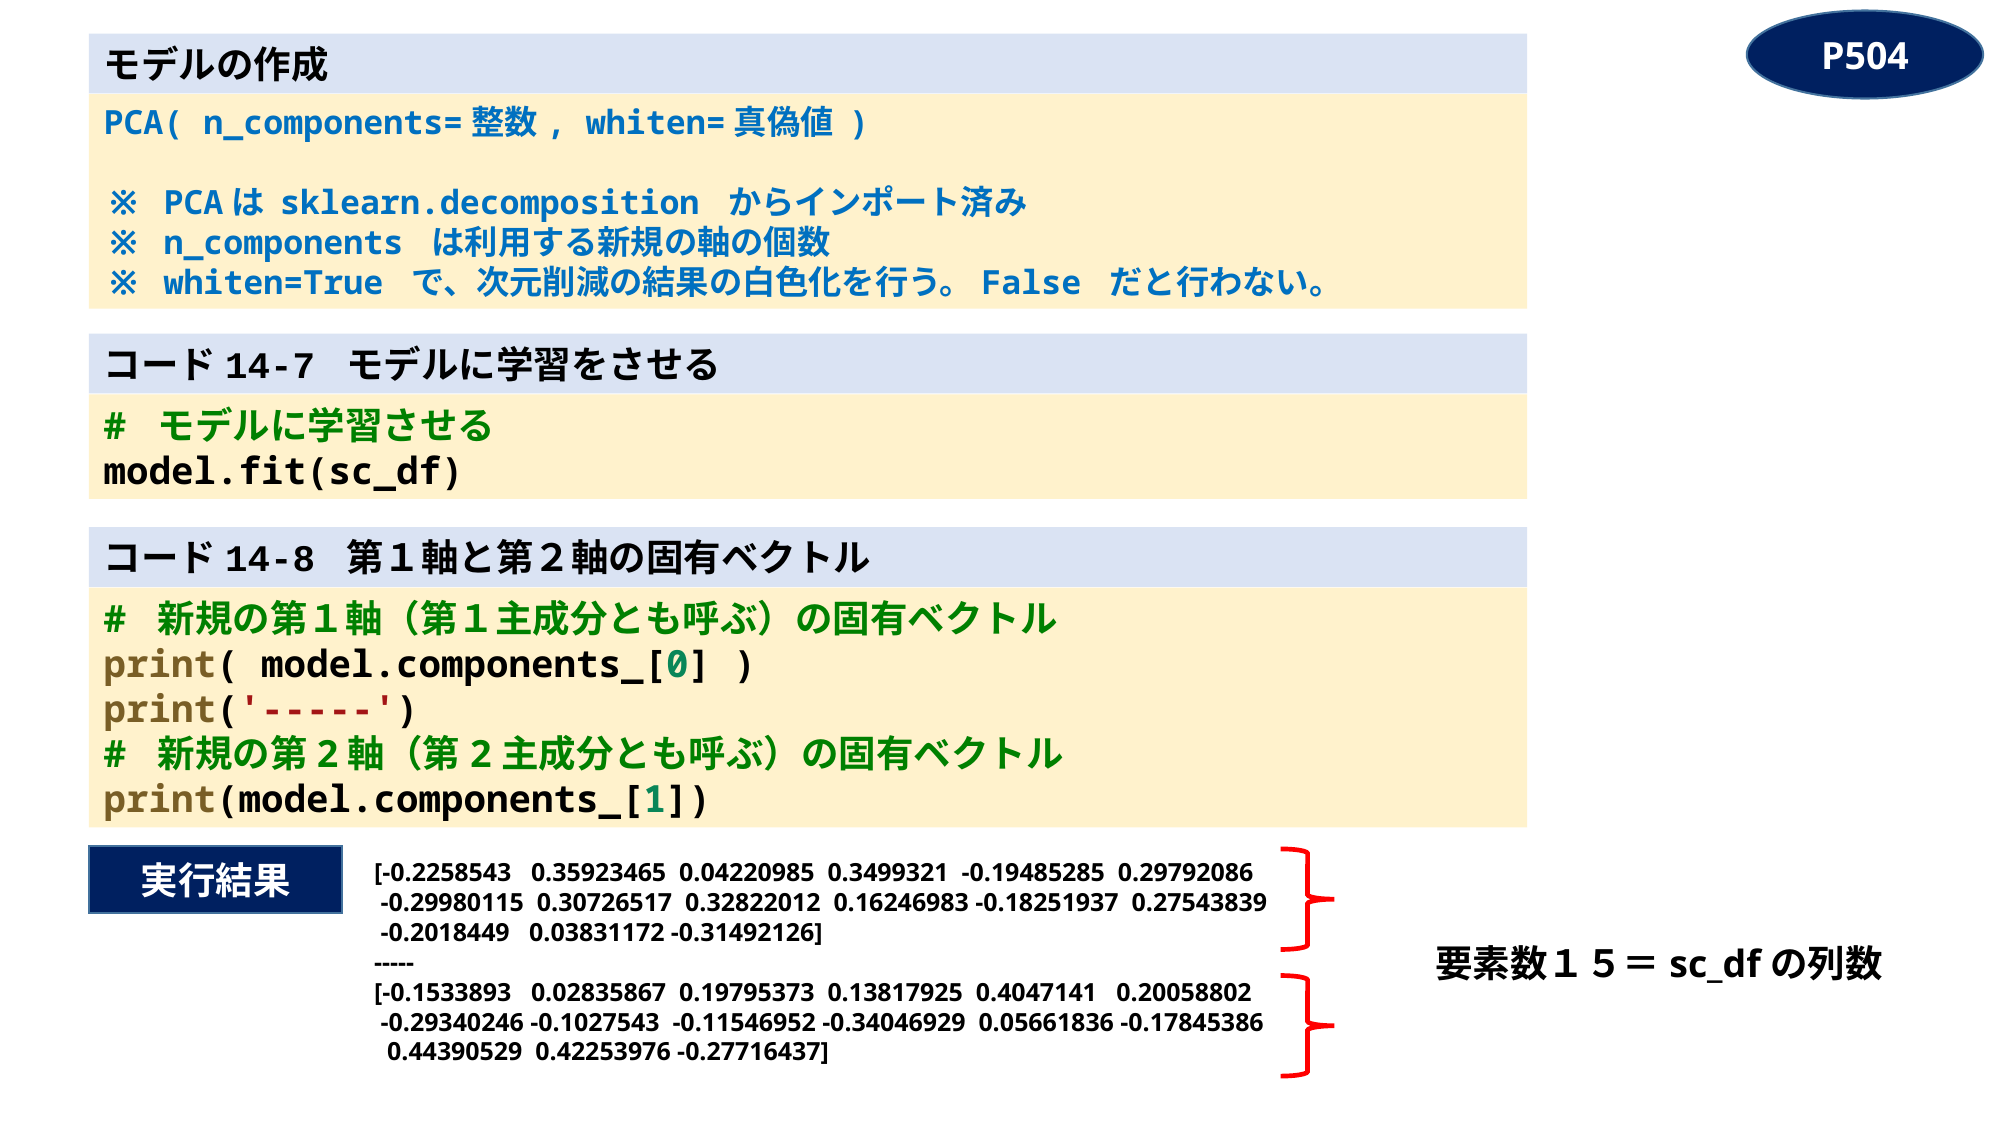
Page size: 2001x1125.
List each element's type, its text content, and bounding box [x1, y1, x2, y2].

text_box PCA( n_components=整数, whiten=真偽値 ) ※ PCAは sklearn.decomposition からインポート済み ※ n_components は利用する新規の軸の個数 ※ whiten=True で、次元削減の結果の白色化を行う。False だと行わない。 [88, 94, 1528, 309]
text_box [1280, 974, 1335, 1077]
text_box P504 [1745, 9, 1985, 100]
text_box # モデルに学習させる model.fit(sc_df) [88, 394, 1528, 499]
text_box モデルの作成 [88, 33, 1528, 94]
text_box コード14-7 モデルに学習をさせる [88, 333, 1528, 394]
text_box [-0.2258543 0.35923465 0.04220985 0.3499321 -0.19485285 0.29792086 -0.29980115 0.30726517 0.32822012 0.16246983 -0.18251937 0.27543839 -0.2018449 0.03831172 -0.31492126] ----- [-0.1533893 0.02835867 0.19795373 0.13817925 0.4047141 0.20058802 -0.29340246 -0.1027543 -0.11546952 -0.34046929 0.05661836 -0.17845386 0.44390529 0.42253976 -0.27716437] [359, 848, 1359, 1074]
text_box コード14-8 第１軸と第２軸の固有ベクトル [88, 527, 1528, 587]
text_box [1280, 848, 1335, 951]
text_box 要素数１５＝sc_dfの列数 [1420, 932, 1931, 992]
text_box 実行結果 [88, 845, 343, 914]
text_box # 新規の第１軸（第１主成分とも呼ぶ）の固有ベクトル print( model.components_[0] ) print('-----') # 新規の第2軸（第2主成分とも呼ぶ）の固有ベクトル print(model.components_[1]) [88, 587, 1528, 828]
